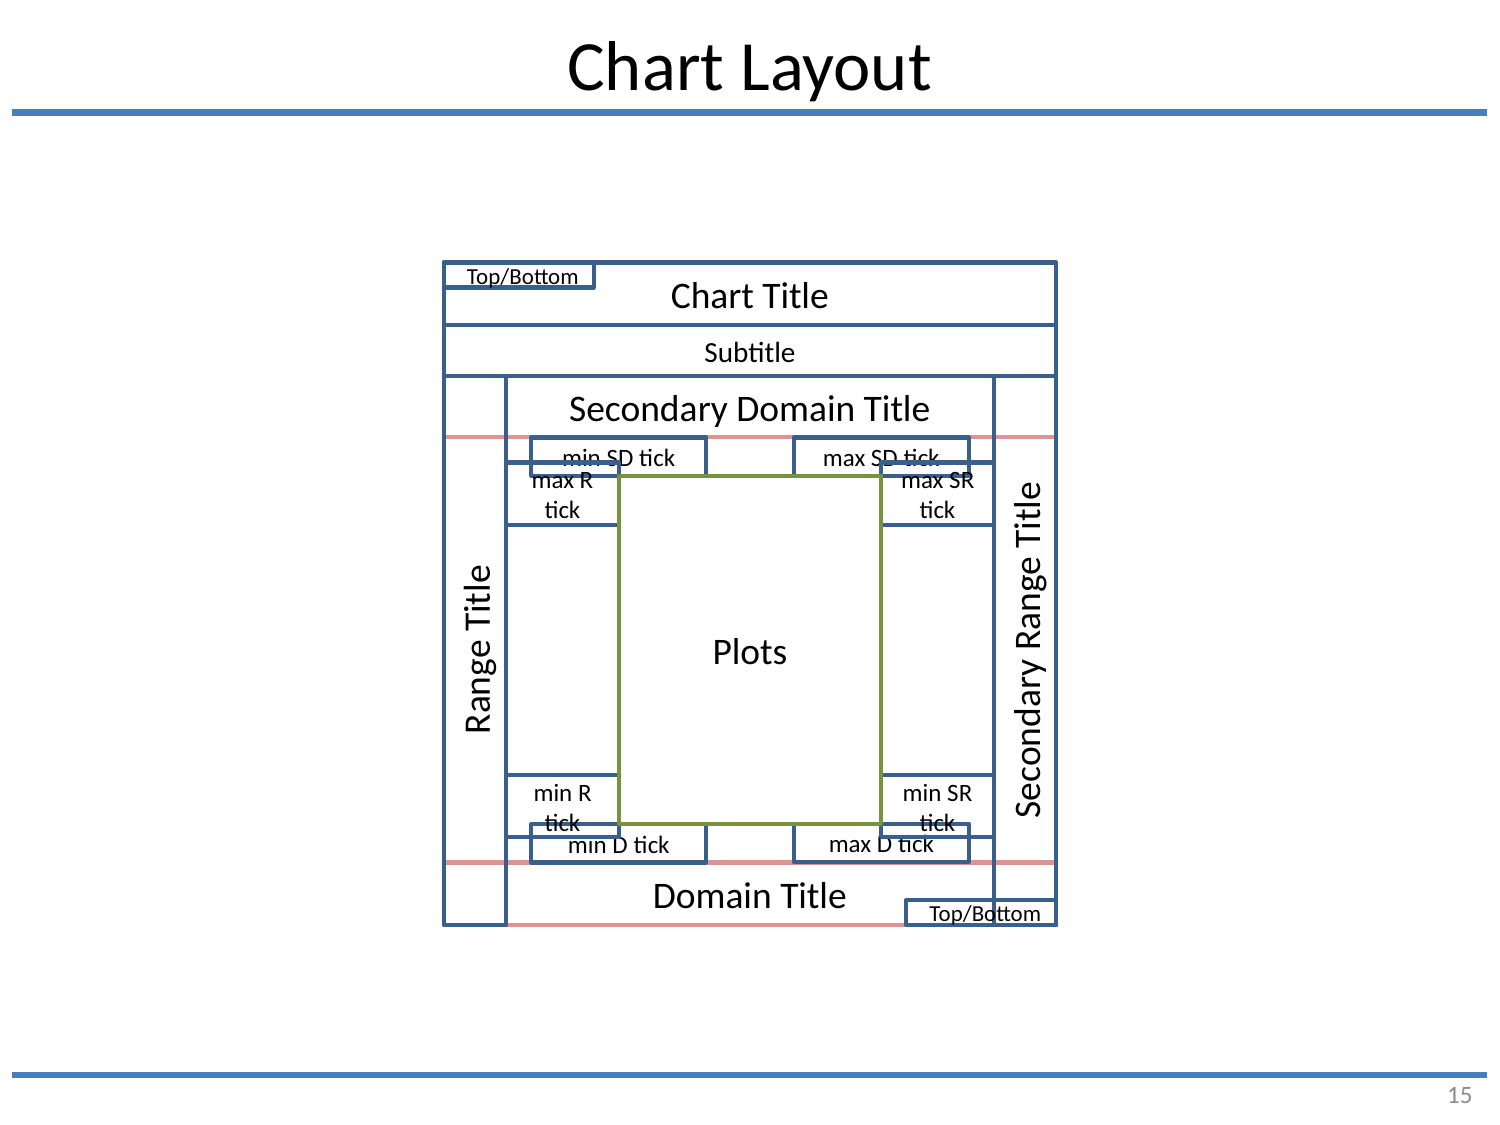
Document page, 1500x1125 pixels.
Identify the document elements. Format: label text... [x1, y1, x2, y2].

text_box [443, 262, 1057, 926]
slide_number 15 [1137, 1074, 1488, 1113]
title Chart Layout [75, 12, 1425, 113]
